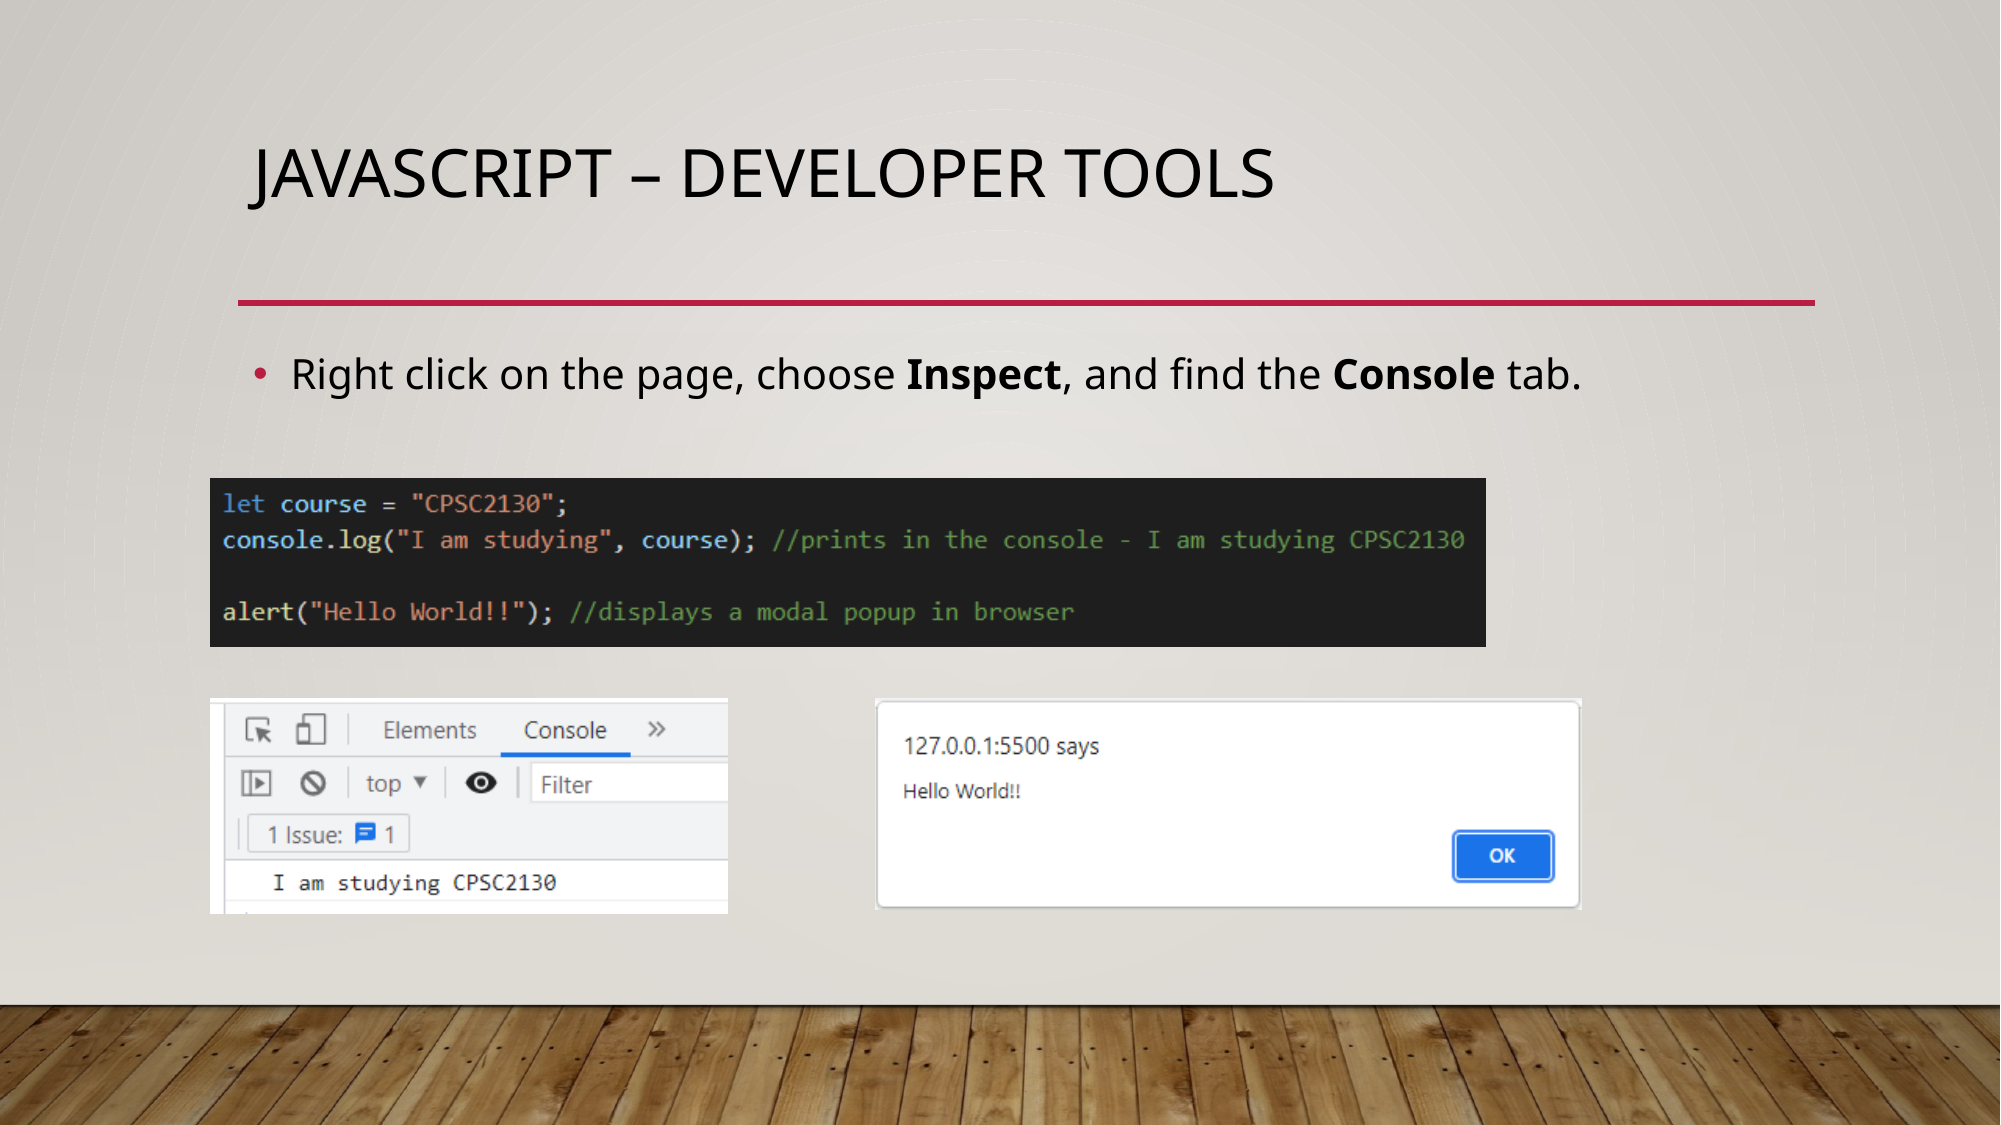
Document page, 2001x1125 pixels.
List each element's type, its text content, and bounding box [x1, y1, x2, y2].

list Right click on the page, choose Inspect, and find the Console tab. [238, 330, 1814, 897]
picture [874, 697, 1582, 910]
picture [210, 697, 728, 915]
title JavaScript – developer tools [238, 131, 1814, 305]
picture [210, 477, 1486, 648]
picture [0, 1005, 2000, 1125]
